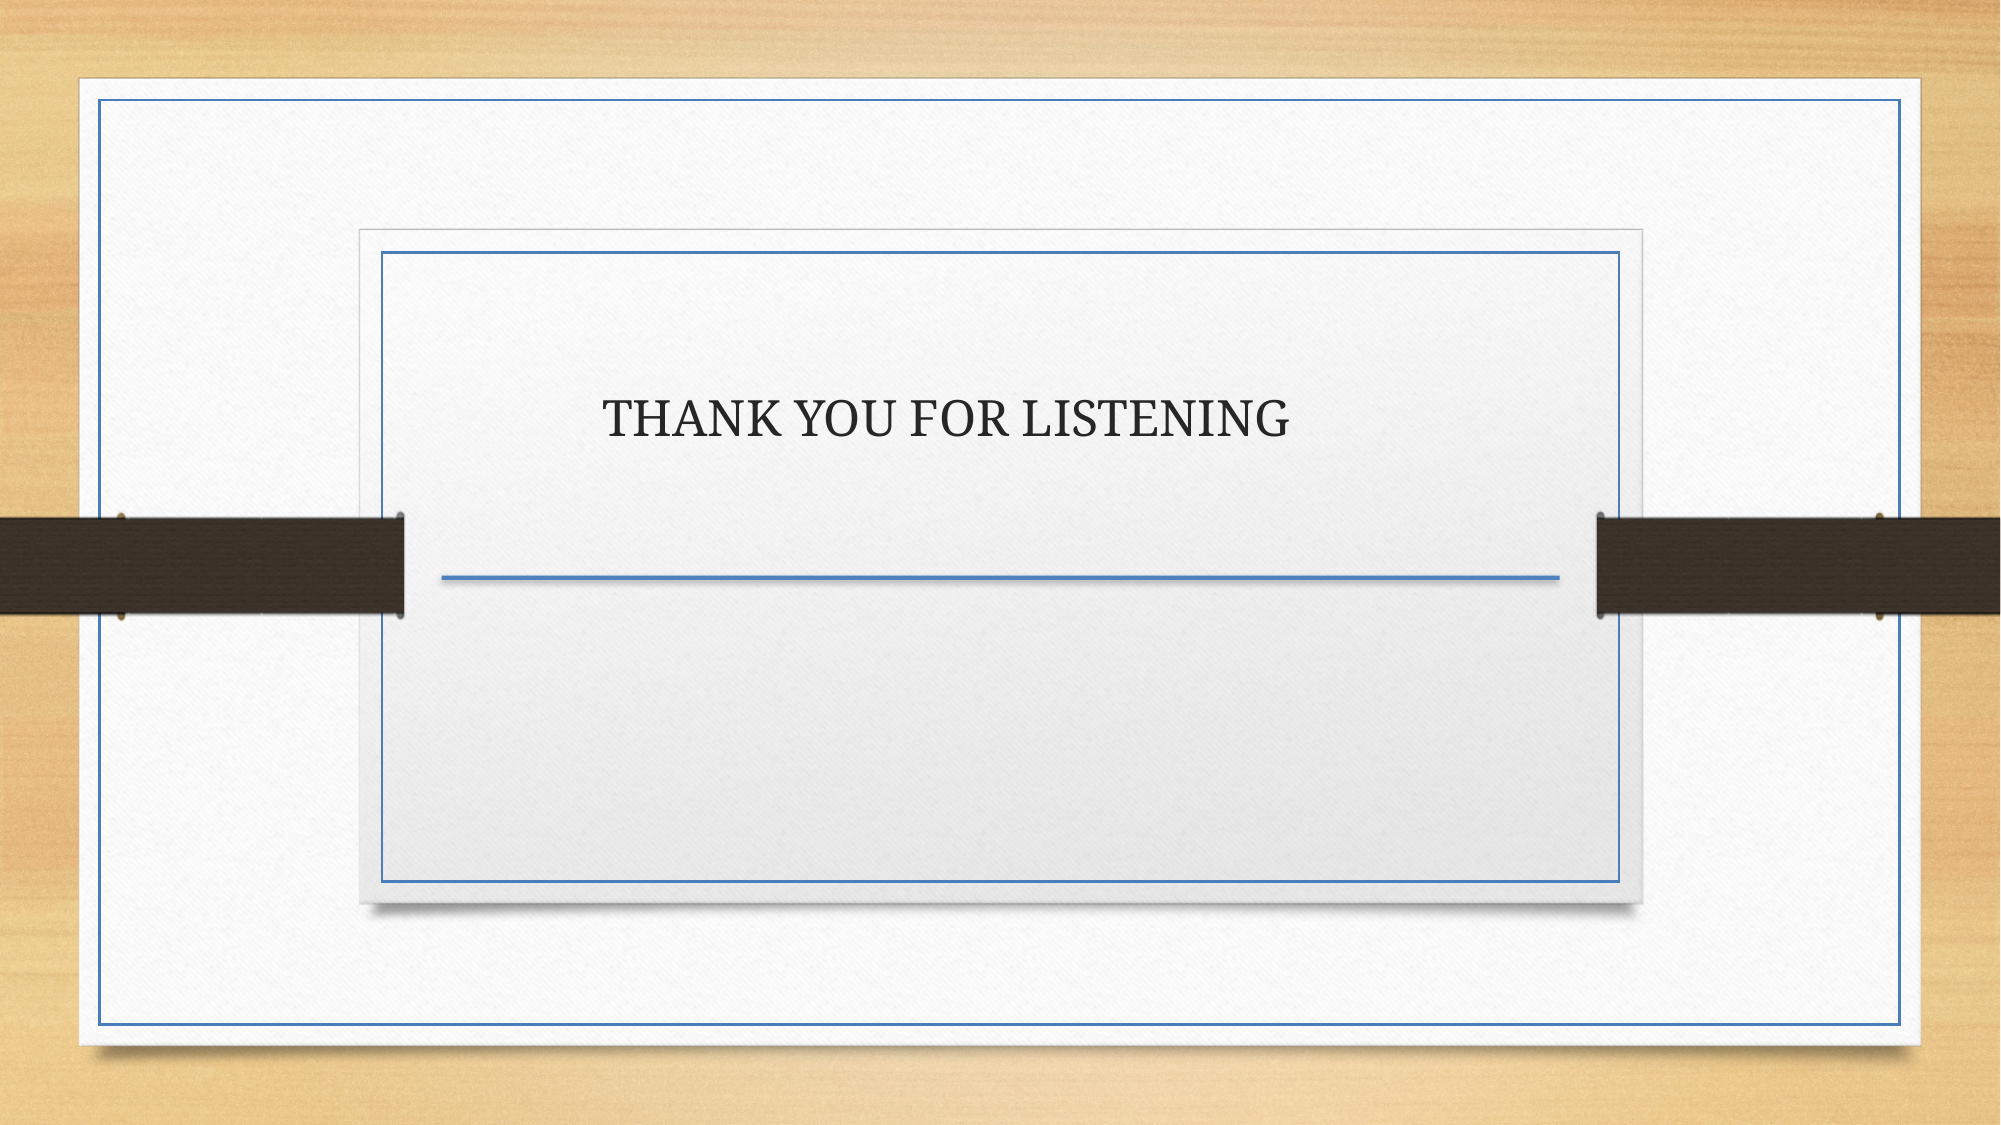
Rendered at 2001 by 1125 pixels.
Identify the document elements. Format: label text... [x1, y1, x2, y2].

text_box THANK YOU FOR LISTENING [602, 322, 2000, 510]
picture [0, 0, 2001, 1125]
